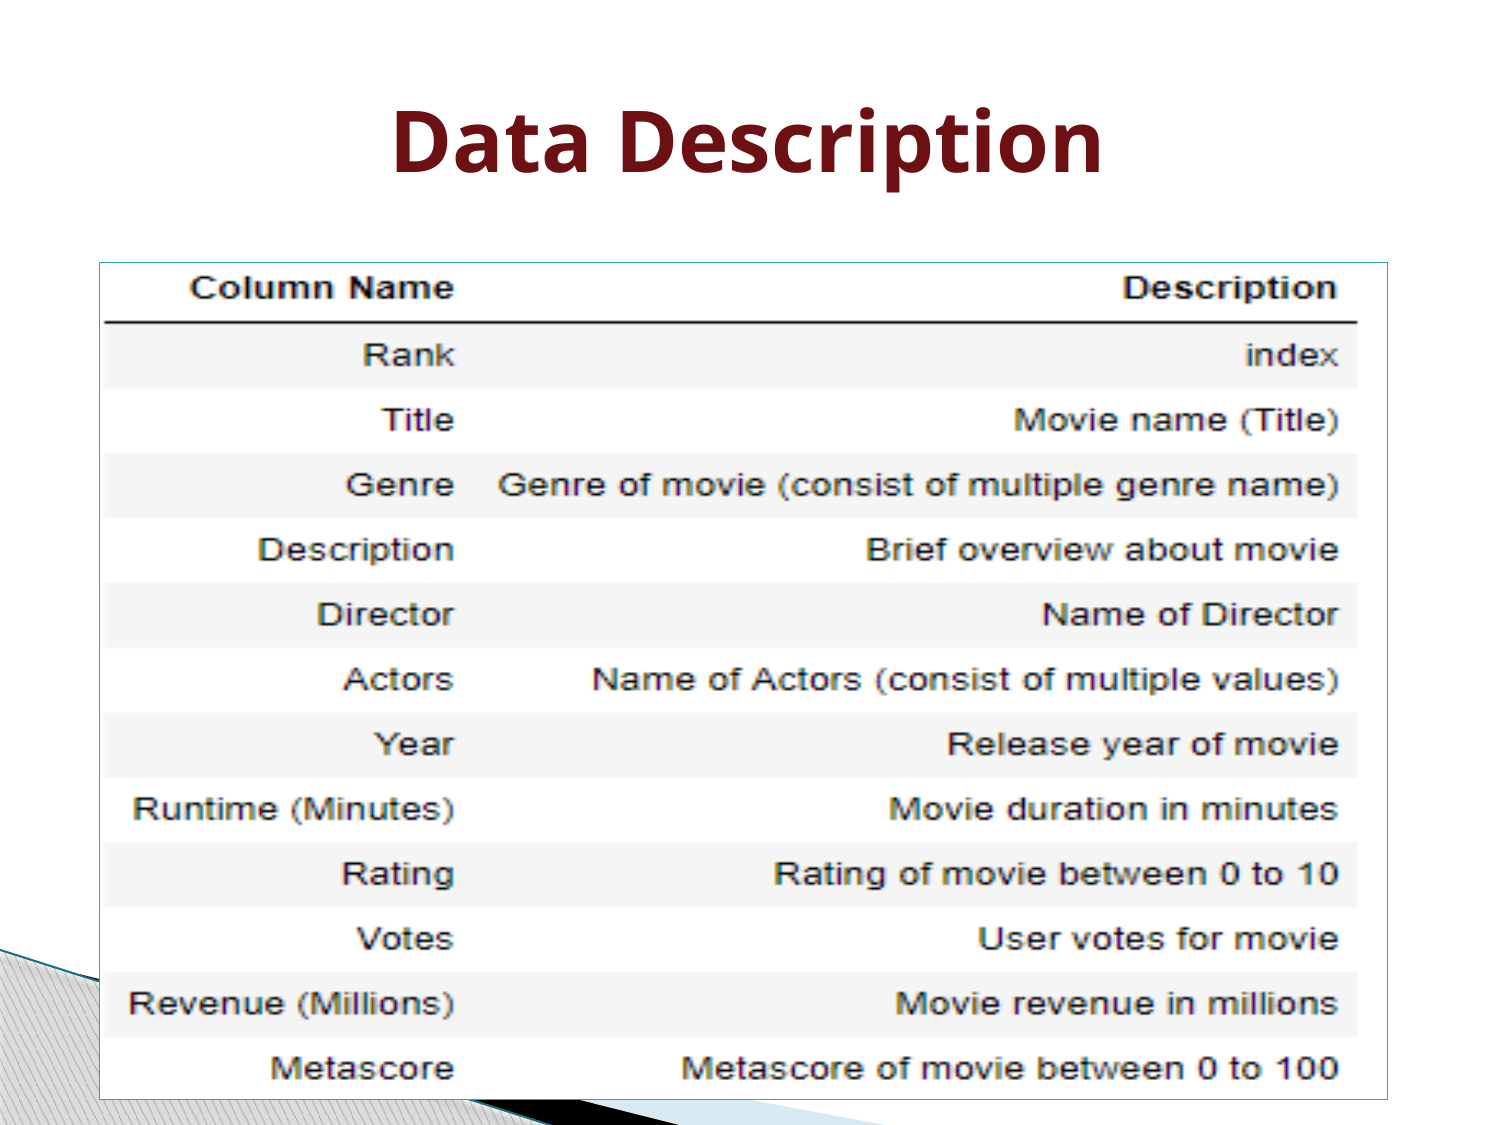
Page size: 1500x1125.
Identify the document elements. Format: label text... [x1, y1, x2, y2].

title Data Description [75, 45, 1425, 233]
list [99, 262, 1388, 1101]
